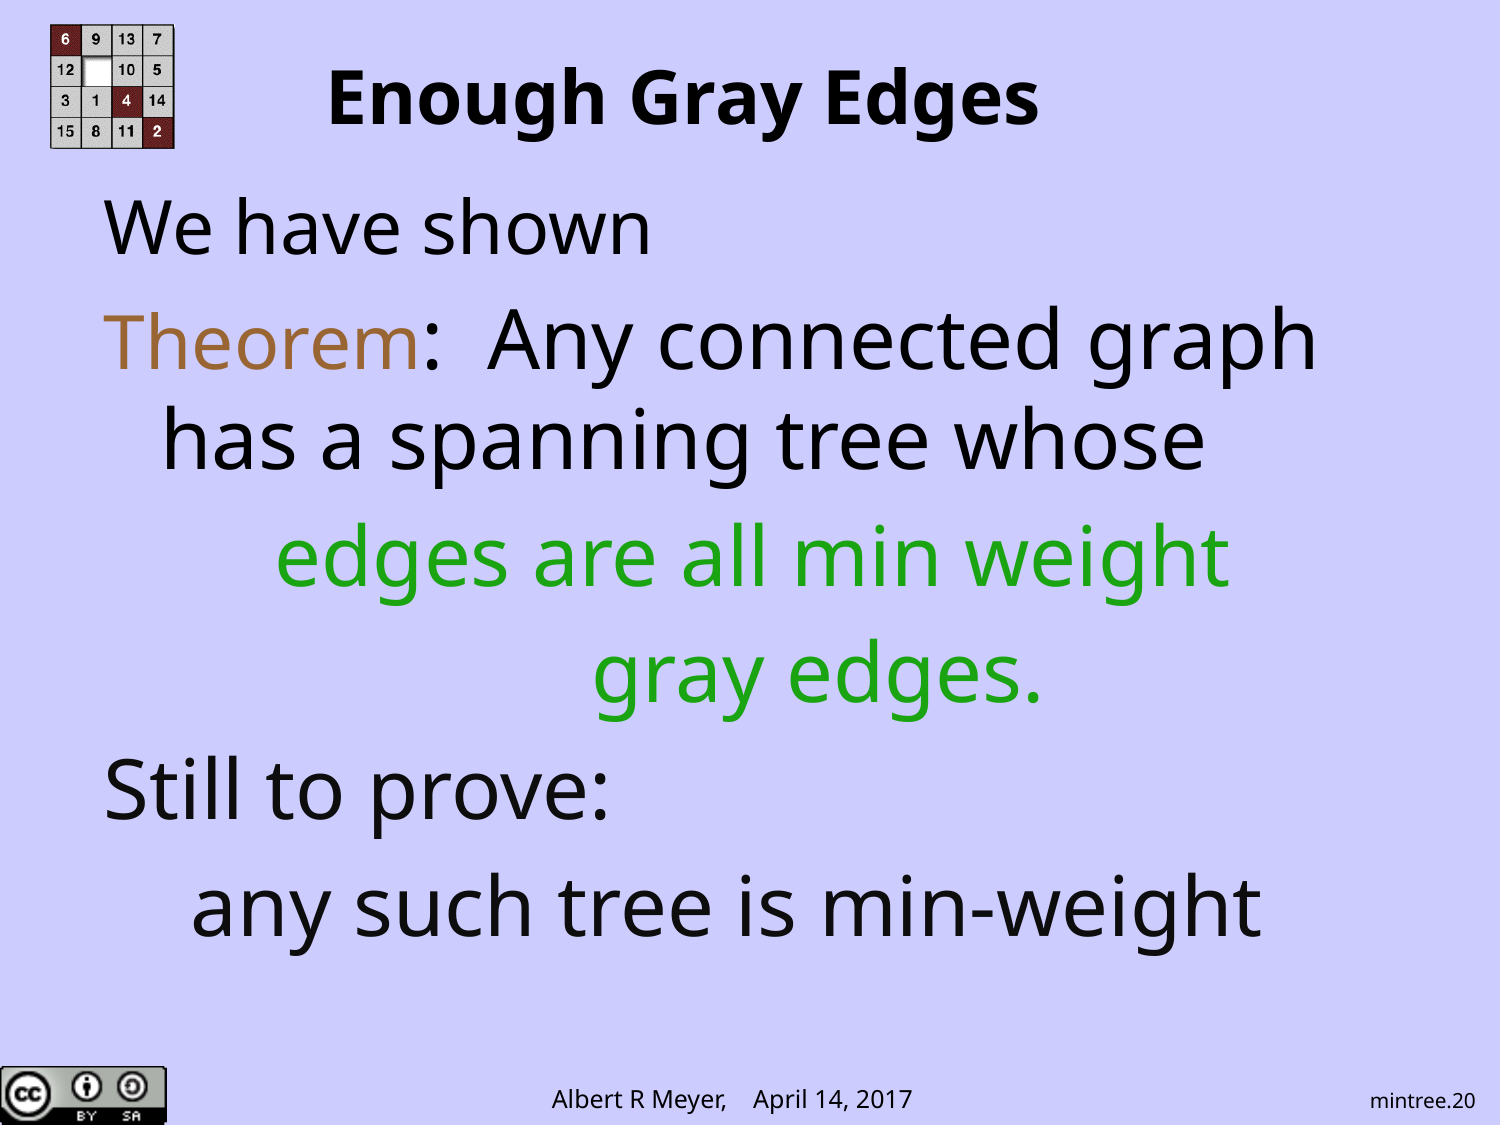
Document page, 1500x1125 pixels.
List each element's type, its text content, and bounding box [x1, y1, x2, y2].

list We have shown Theorem: Any connected graph has a spanning tree whose edges are all min weight gray edges. Still to prove: any such tree is min-weight [88, 171, 1418, 1006]
slide_number mintree.20 [1247, 1079, 1491, 1121]
picture [0, 1066, 167, 1125]
title Enough Gray Edges [310, 0, 1322, 171]
picture [50, 24, 175, 149]
